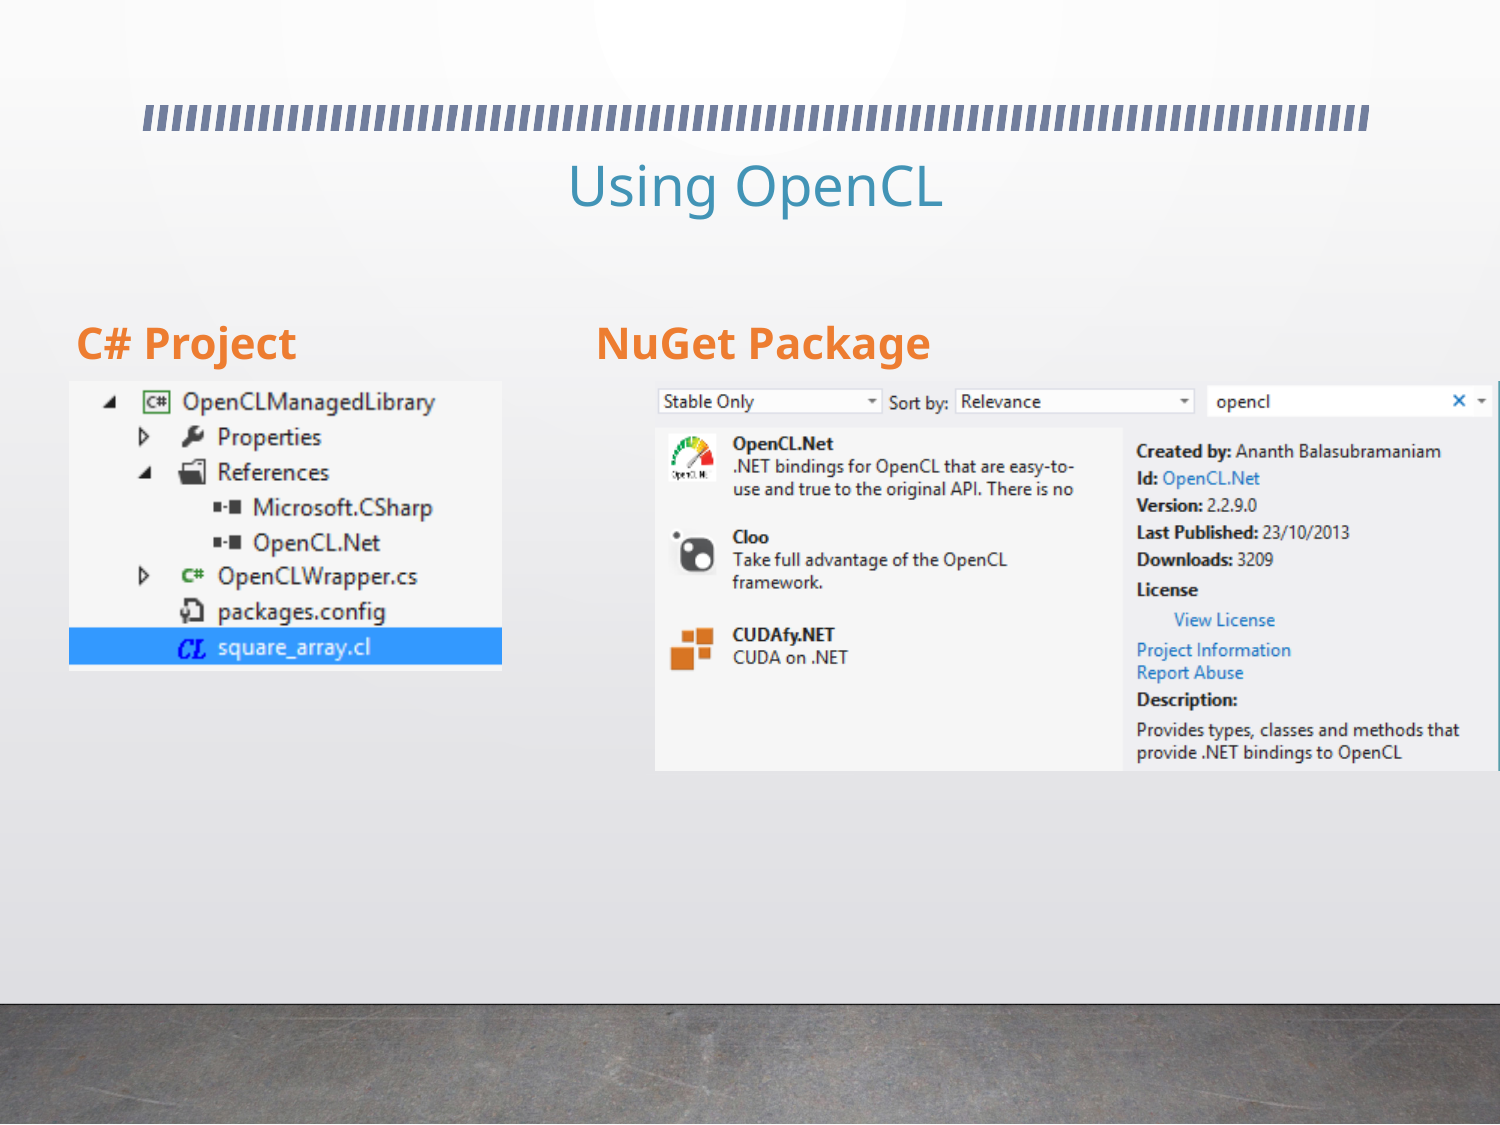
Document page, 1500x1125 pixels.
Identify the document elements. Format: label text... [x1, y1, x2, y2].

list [69, 381, 503, 672]
text_box NuGet Package [580, 308, 958, 376]
picture [0, 1004, 1500, 1124]
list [655, 381, 1500, 771]
text_box Using OpenCL [182, 142, 1331, 225]
text_box C# Project [61, 308, 313, 376]
